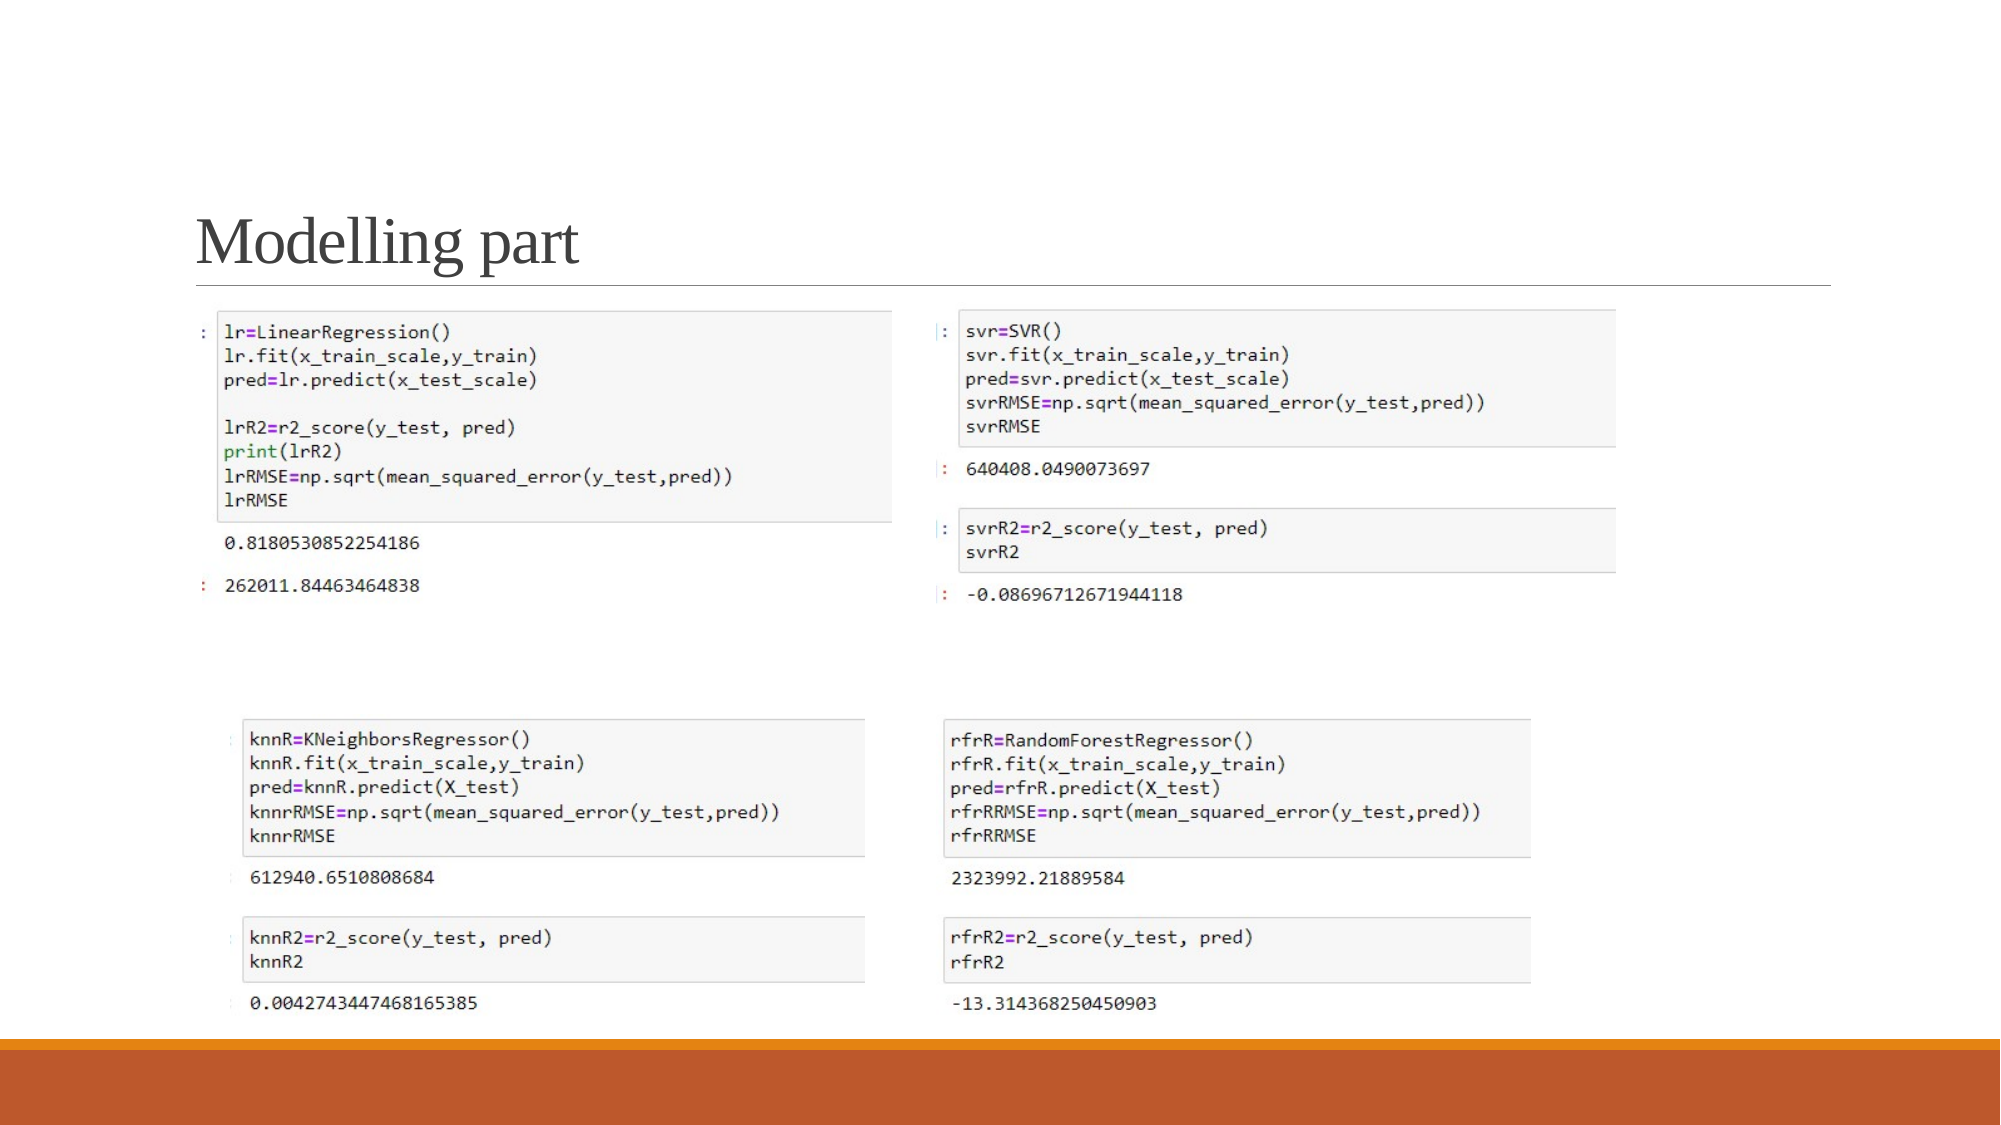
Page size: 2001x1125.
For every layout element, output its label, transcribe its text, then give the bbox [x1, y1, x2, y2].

picture [202, 302, 893, 612]
title Modelling part [180, 47, 1830, 285]
picture [936, 714, 1531, 1036]
picture [229, 714, 865, 1037]
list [936, 302, 1616, 631]
